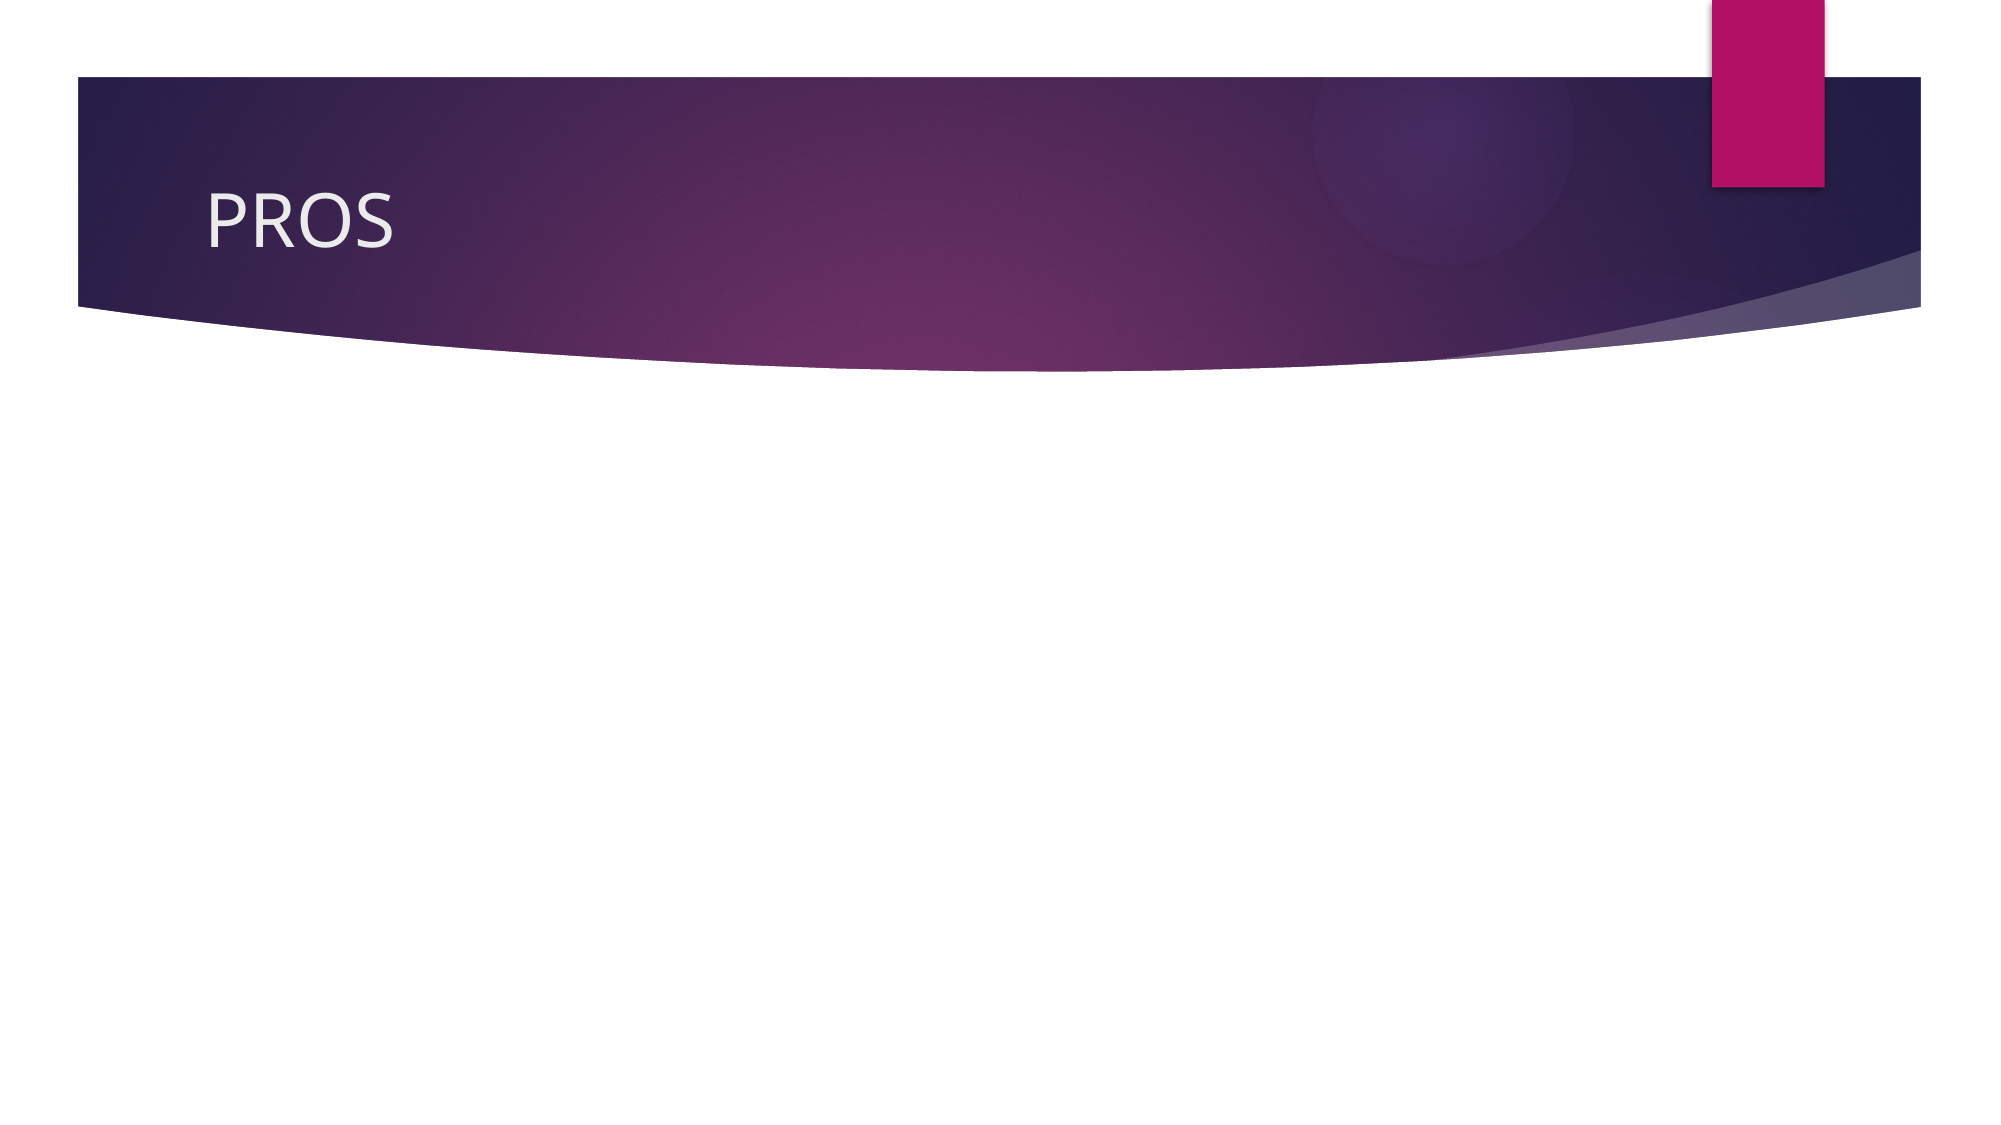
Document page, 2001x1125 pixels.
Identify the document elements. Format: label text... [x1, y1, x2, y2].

title PROS [189, 159, 1627, 276]
